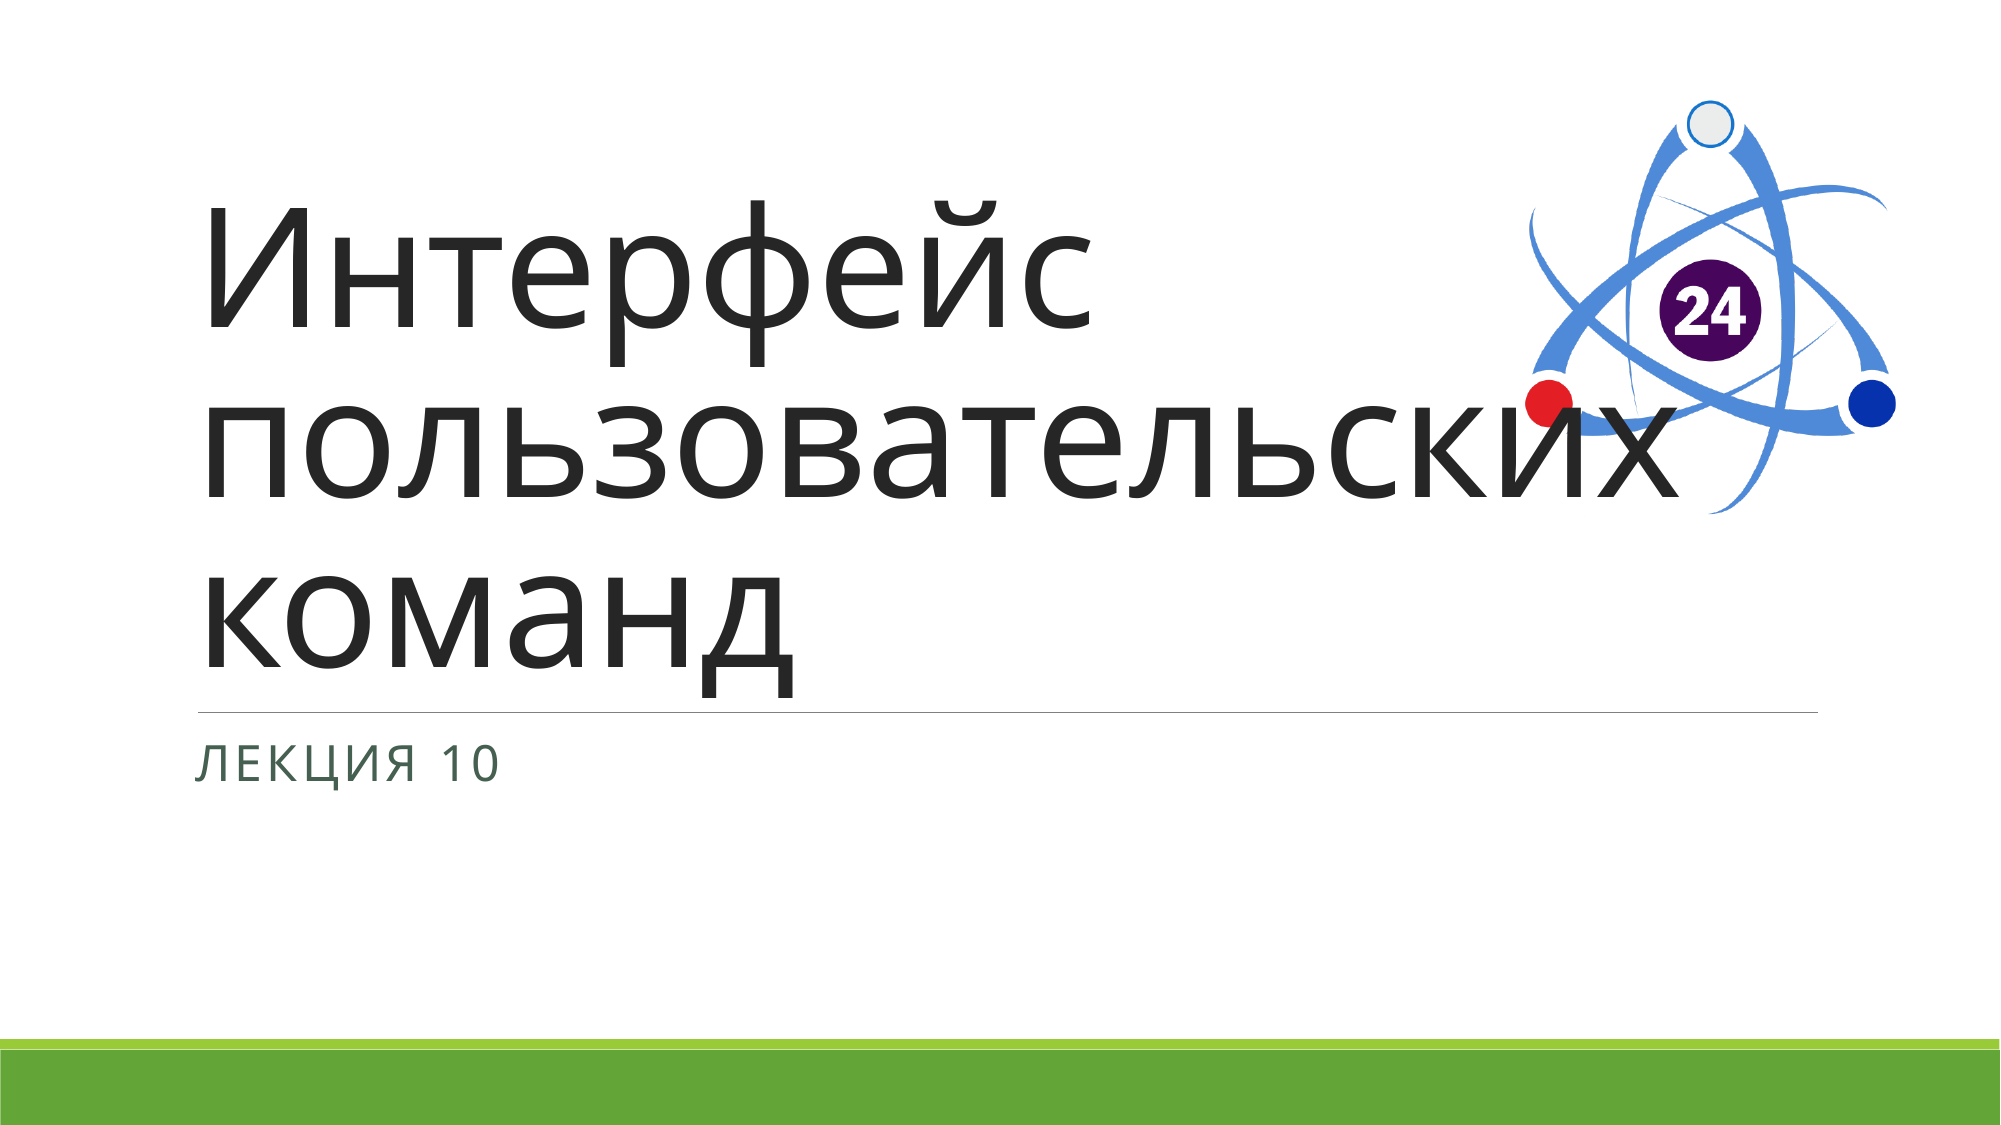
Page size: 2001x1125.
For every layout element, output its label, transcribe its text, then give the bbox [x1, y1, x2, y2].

title Интерфейс пользовательских команд [180, 124, 1830, 710]
picture [1420, 20, 2000, 611]
subtitle ЛЕКЦИЯ 10 [180, 730, 1831, 919]
